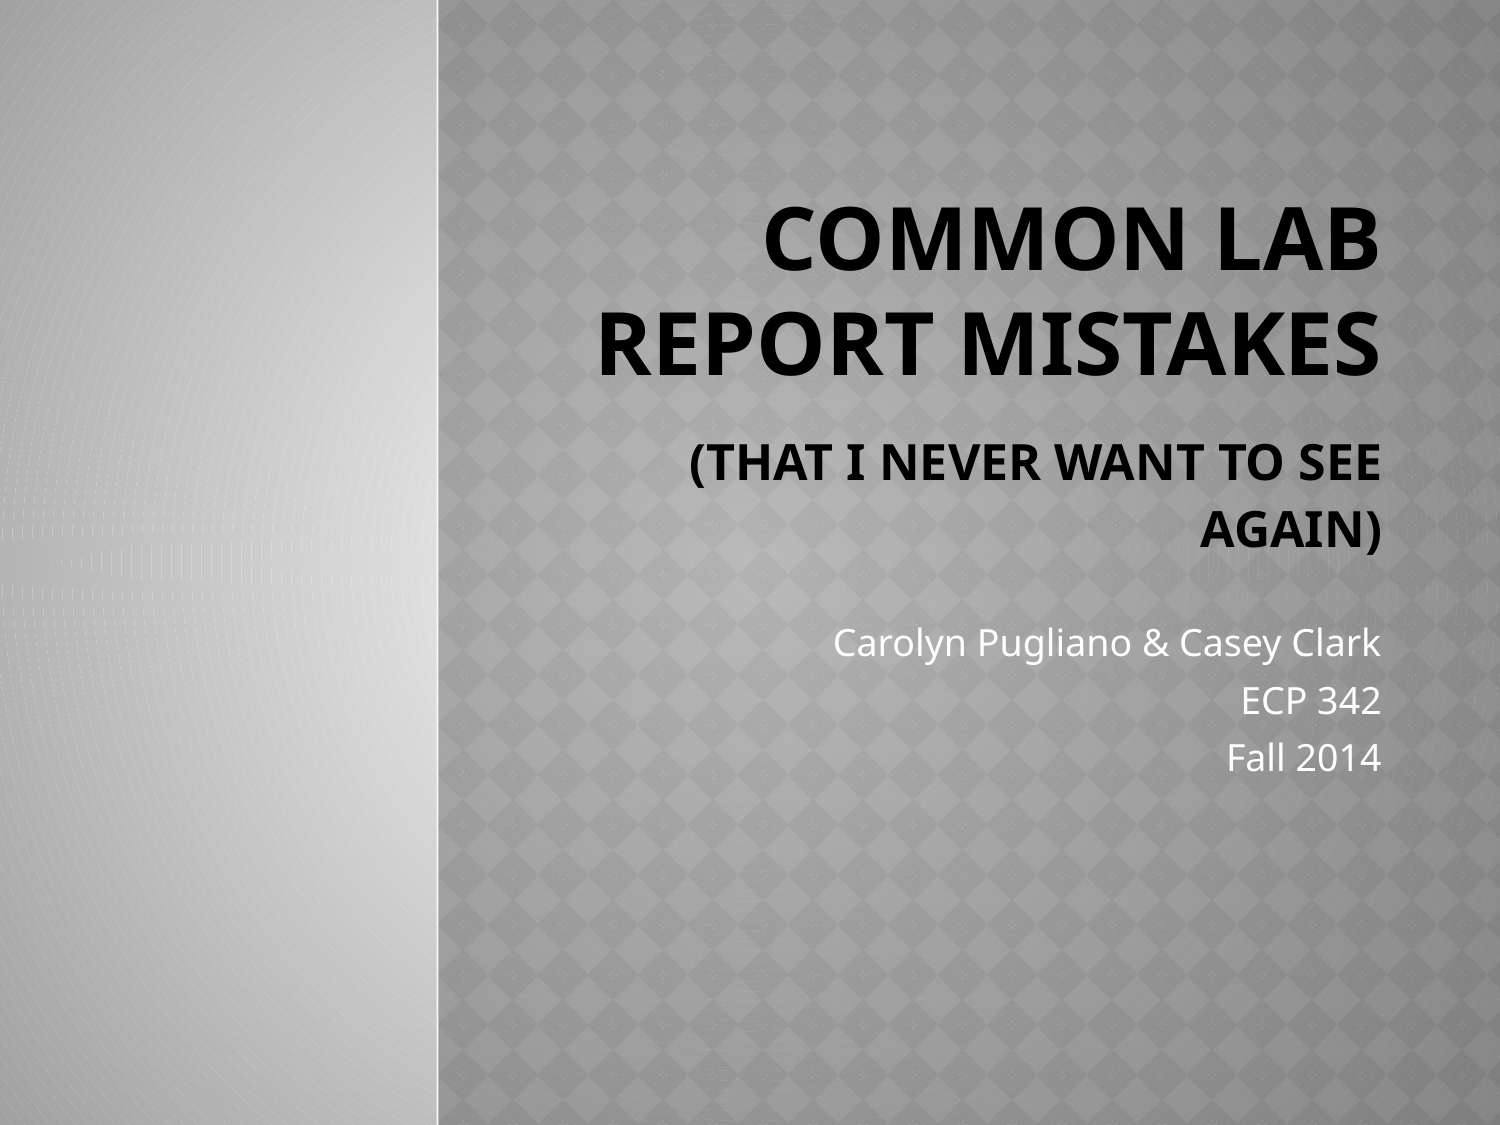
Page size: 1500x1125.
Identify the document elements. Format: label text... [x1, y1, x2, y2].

subtitle Carolyn Pugliano & Casey Clark ECP 342 Fall 2014 [550, 619, 1390, 800]
title Common Lab Report Mistakes (That I never want to see again) [474, 87, 1390, 558]
